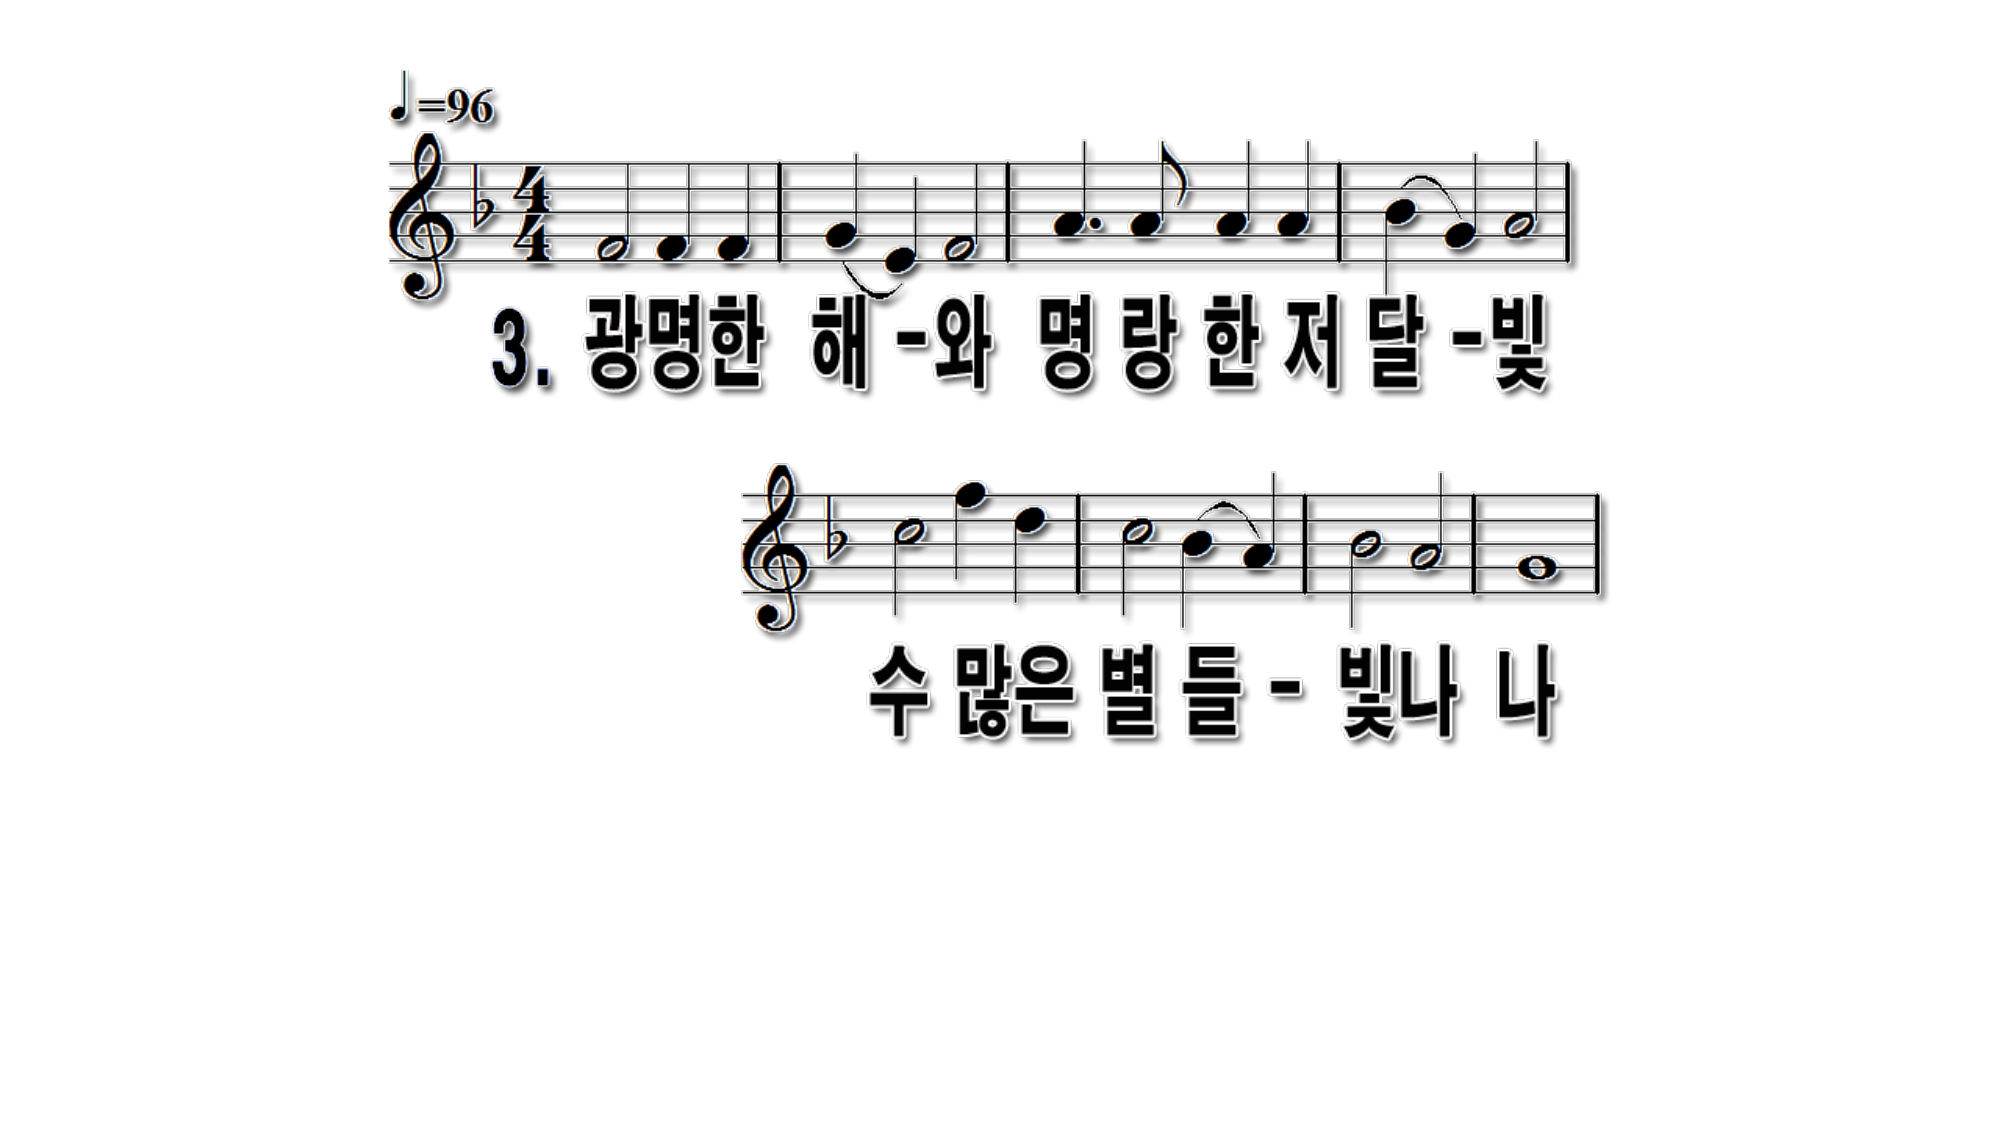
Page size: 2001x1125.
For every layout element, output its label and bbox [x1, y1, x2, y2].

picture [249, 0, 1750, 938]
